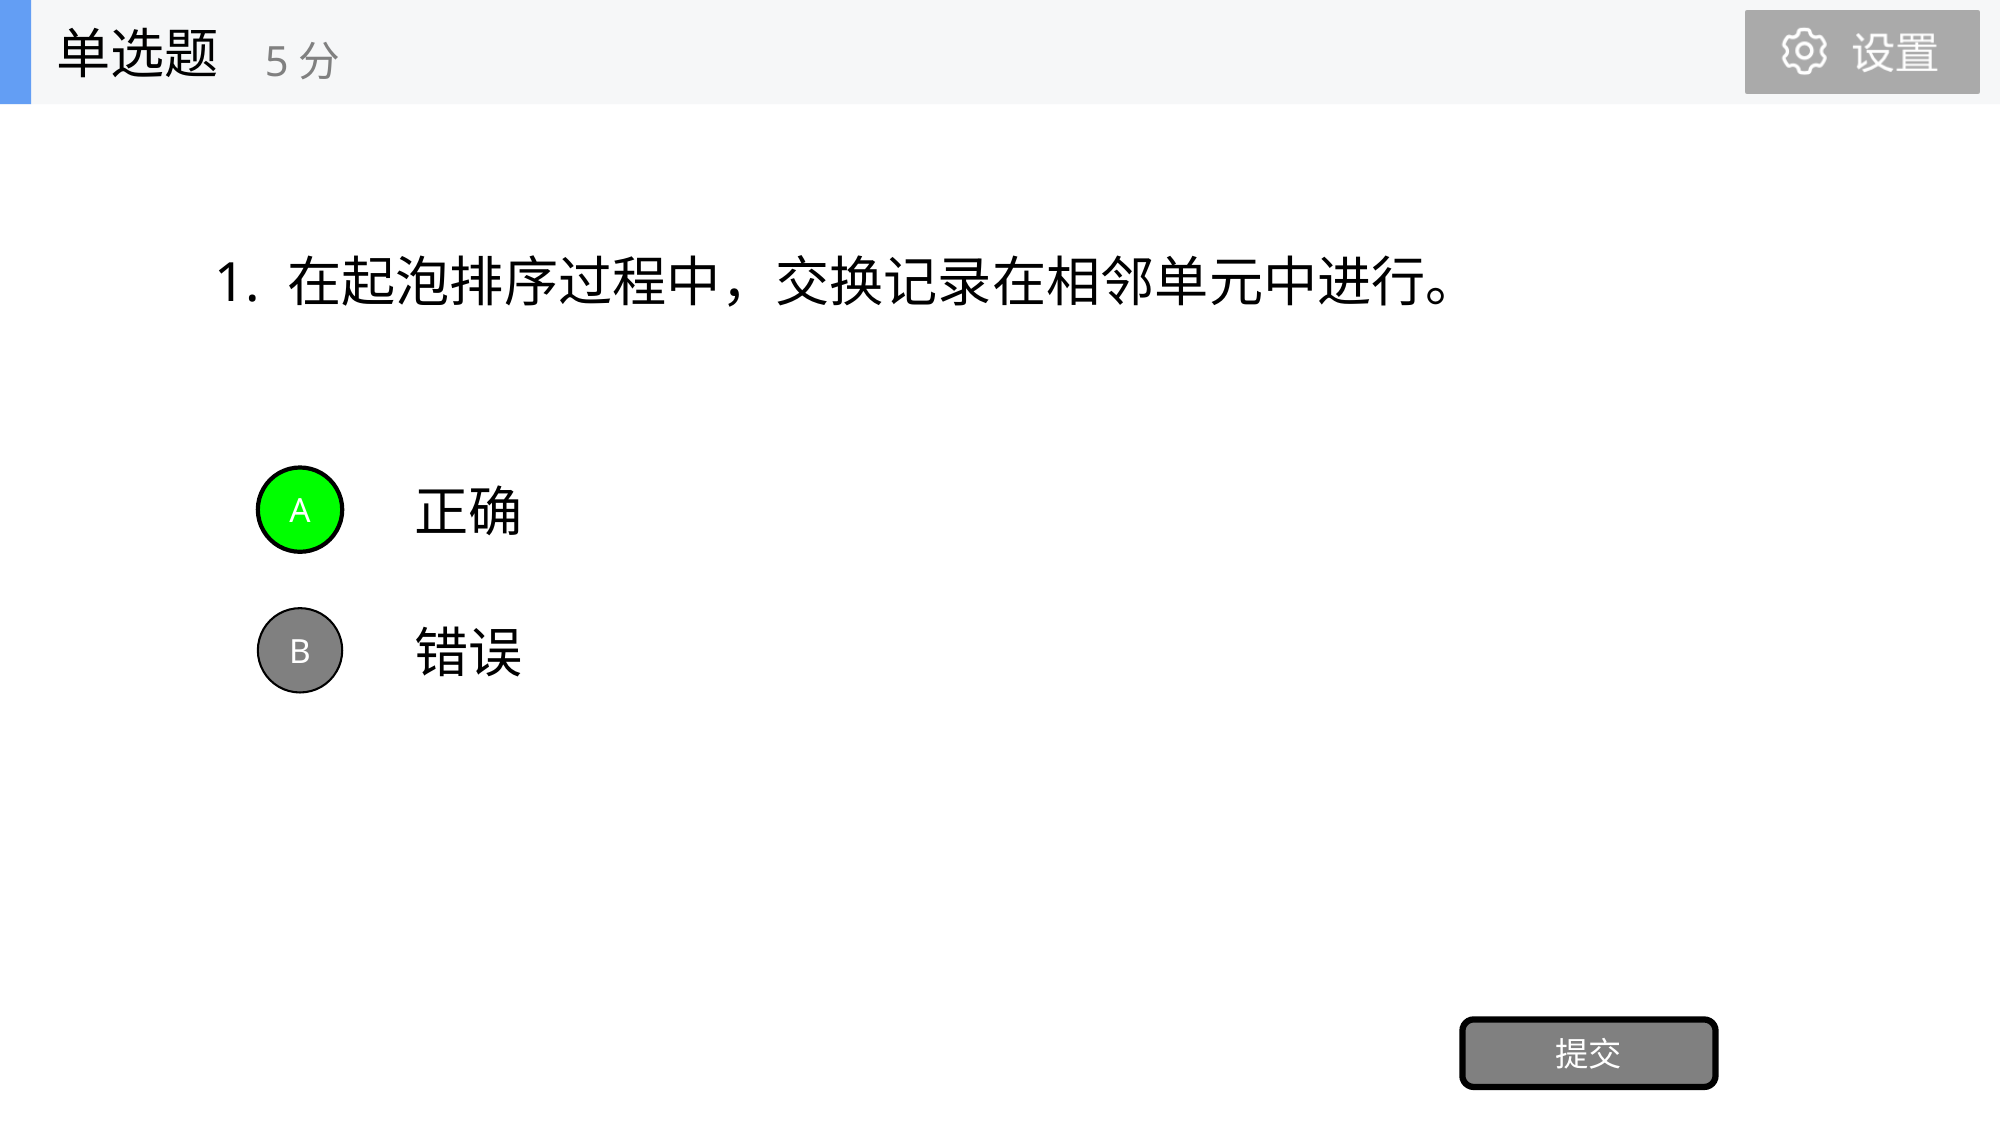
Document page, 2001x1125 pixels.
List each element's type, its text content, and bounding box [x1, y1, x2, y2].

text_box A [256, 466, 344, 553]
picture [1745, 10, 1980, 94]
text_box 提交 [1461, 1018, 1717, 1089]
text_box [0, 0, 2000, 105]
text_box 正确 [399, 456, 1800, 563]
text_box B [256, 607, 344, 694]
text_box 错误 [399, 597, 1800, 703]
text_box 1. 在起泡排序过程中，交换记录在相邻单元中进行。 [200, 105, 1800, 456]
